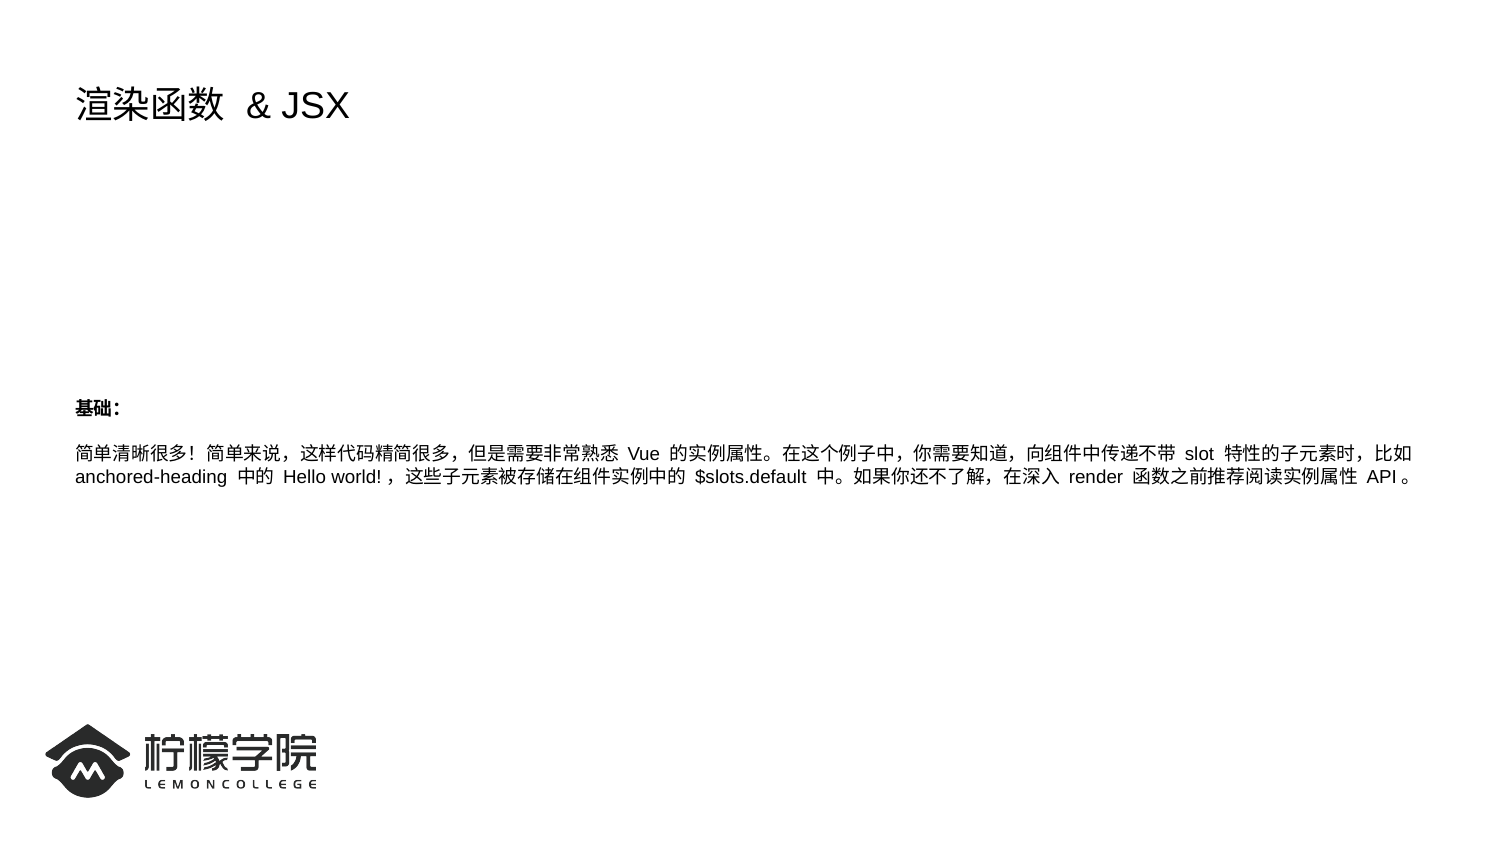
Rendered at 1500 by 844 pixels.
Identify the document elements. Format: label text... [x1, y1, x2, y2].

subtitle 基础： 简单清晰很多！简单来说，这样代码精简很多，但是需要非常熟悉 Vue 的实例属性。在这个例子中，你需要知道，向组件中传递不带 slot 特性的子元素时，比如 anchored-heading 中的 Hello world!，这些子元素被存储在组件实例中的 $slots.default 中。如果你还不了解，在深入 render 函数之前推荐阅读实例属性 API。 [75, 197, 1425, 687]
picture [42, 720, 318, 800]
title 渲染函数 & JSX [75, 33, 1425, 175]
